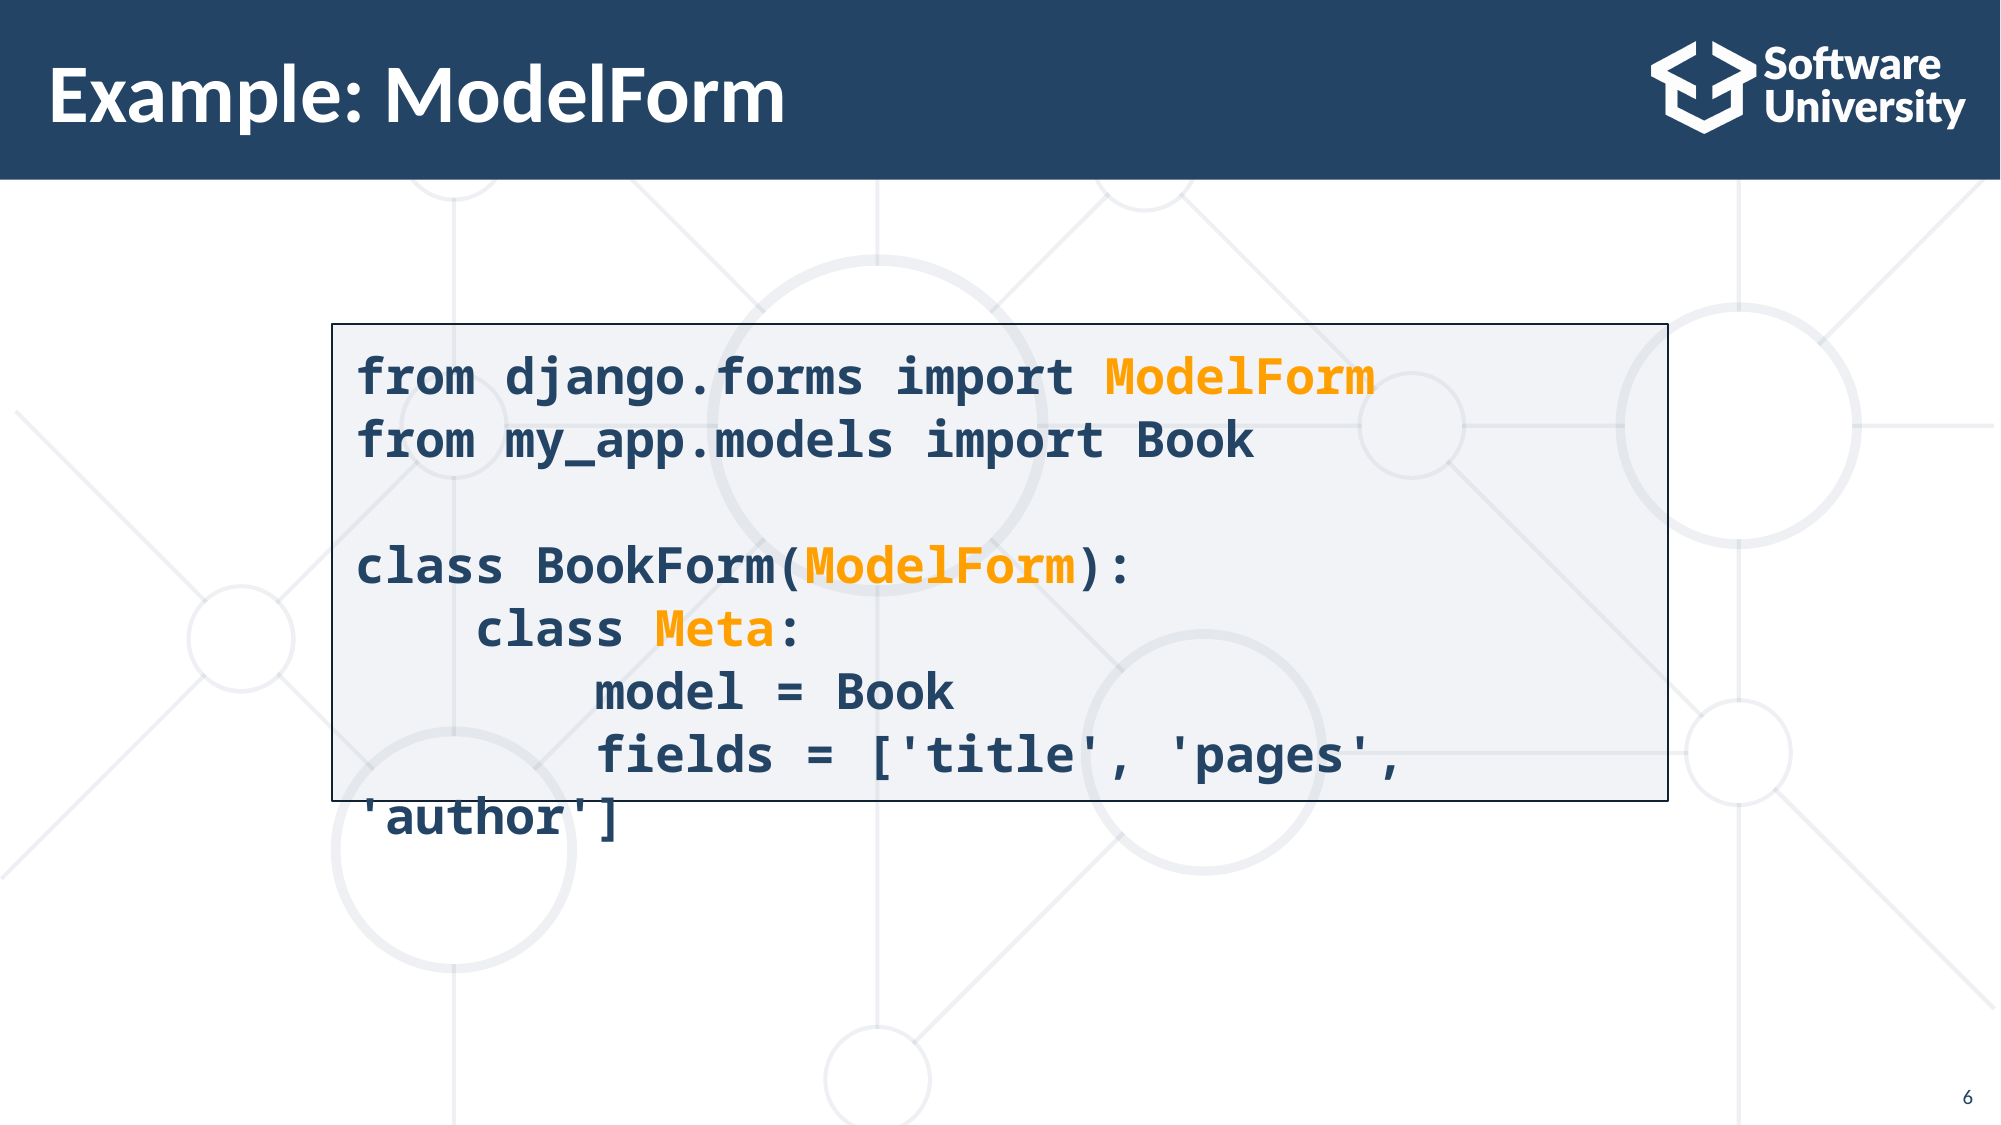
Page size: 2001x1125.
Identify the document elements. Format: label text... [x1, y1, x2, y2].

title Example: ModelForm [31, 16, 1625, 162]
picture [1651, 41, 1966, 134]
slide_number 6 [1927, 1067, 1989, 1117]
list from django.forms import ModelForm from my_app.models import Book class BookForm(ModelForm): class Meta: model = Book fields = ['title', 'pages', 'author'] [331, 323, 1669, 802]
